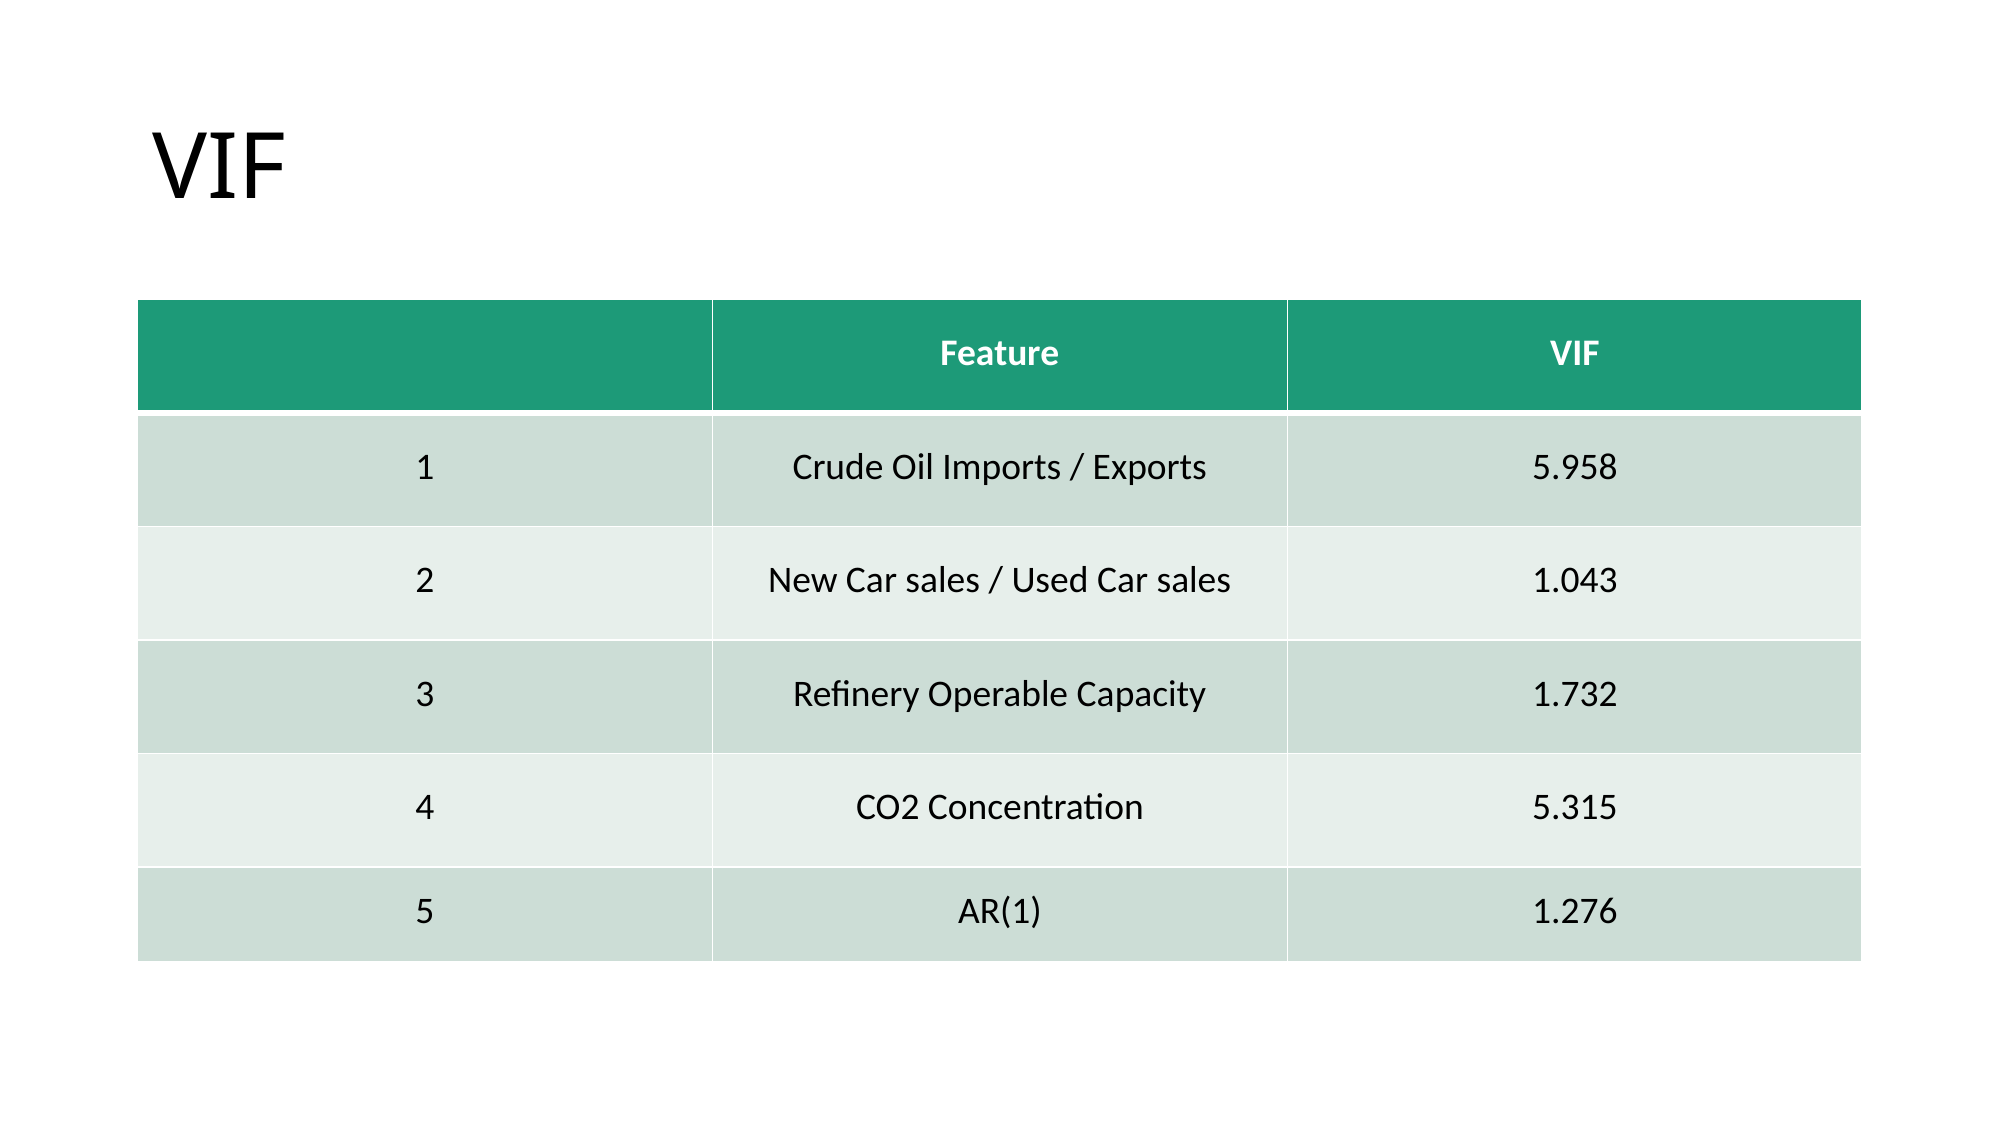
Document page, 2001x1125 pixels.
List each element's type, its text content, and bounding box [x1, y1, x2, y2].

table_cell Refinery Operable Capacity​ [713, 641, 1287, 753]
table_cell CO2 Concentration​ [713, 754, 1287, 866]
table_cell 1.276 [1288, 868, 1861, 961]
table_header VIF​ [1288, 300, 1861, 410]
table_cell 1​ [138, 416, 712, 526]
title VIF [137, 59, 1863, 278]
table_header ​ [138, 300, 712, 410]
table_cell 4​ [138, 754, 712, 866]
table_cell 2​ [138, 527, 712, 639]
table_cell 3​ [138, 641, 712, 753]
table_cell New Car sales / Used Car sales​ [713, 527, 1287, 639]
table_cell 5​ [138, 868, 712, 961]
table_cell Crude Oil Imports / Exports​ [713, 416, 1287, 526]
table_cell 5.315 [1288, 754, 1861, 866]
table_cell AR(1)​ [713, 868, 1287, 961]
table_cell 1.732 [1288, 641, 1861, 753]
table_header Feature​ [713, 300, 1287, 410]
table_cell 1.043 [1288, 527, 1861, 639]
table_cell 5.958 [1288, 416, 1861, 526]
